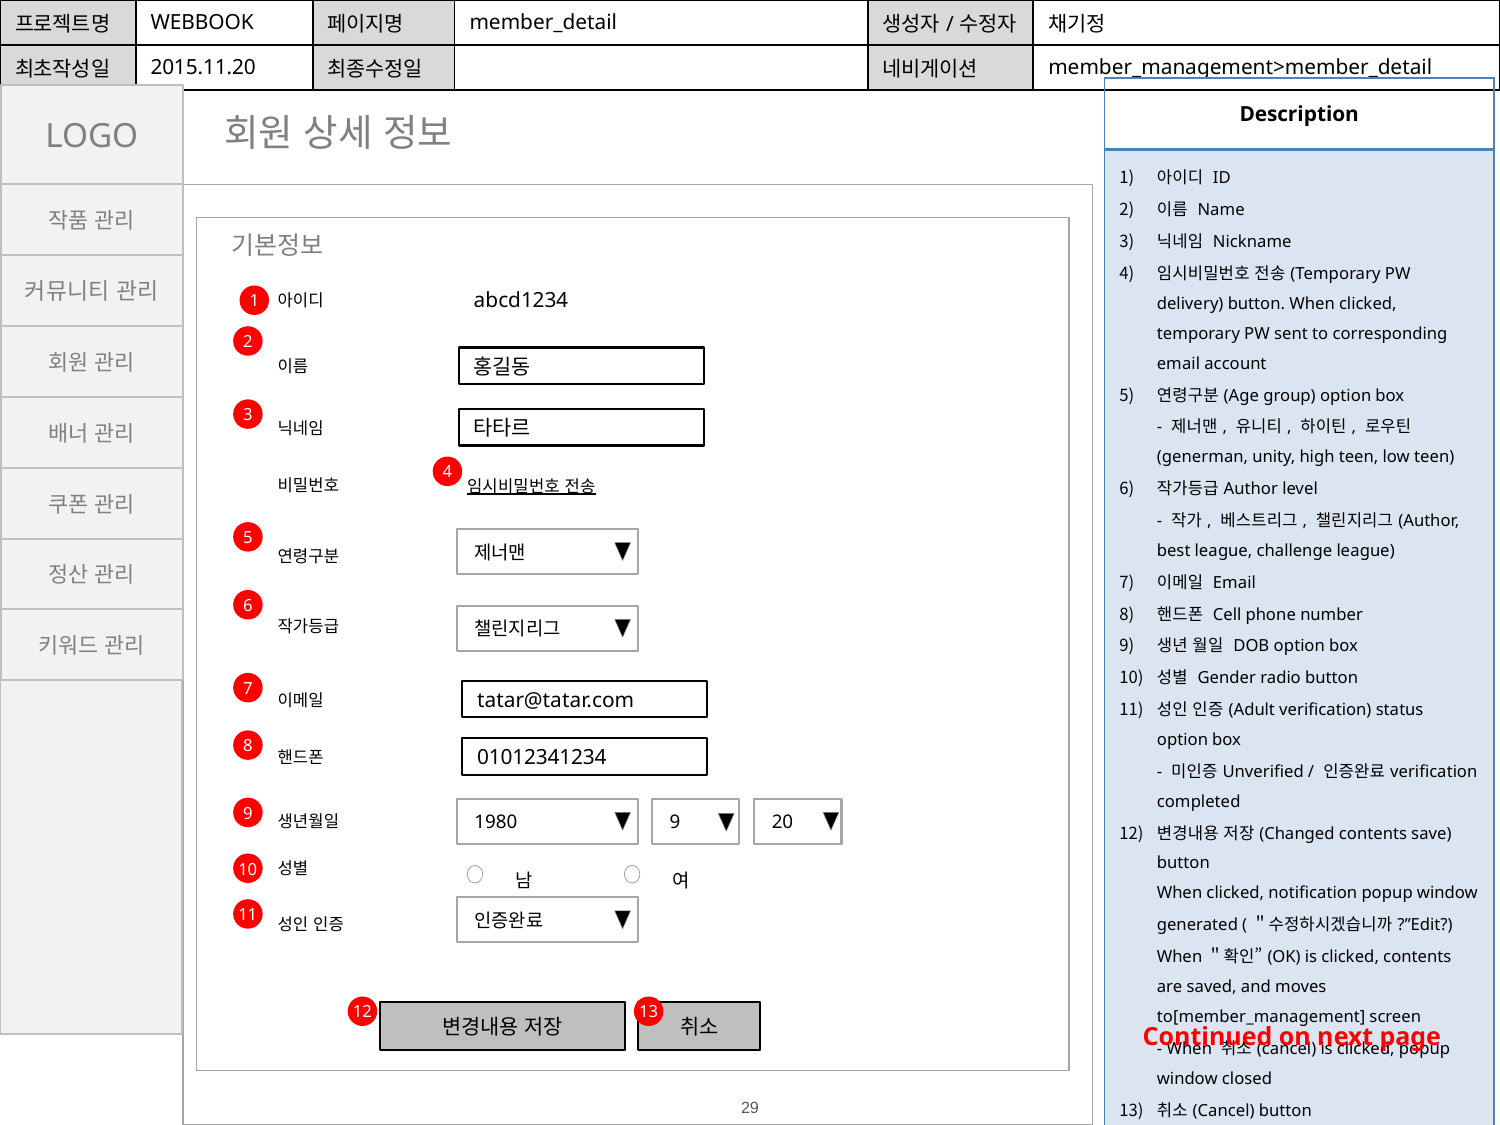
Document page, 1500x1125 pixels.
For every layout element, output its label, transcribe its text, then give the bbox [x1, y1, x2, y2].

text_box 임시비밀번호 전송 [452, 468, 736, 503]
text_box 이메일 [262, 682, 460, 717]
table_header Description [1105, 79, 1493, 148]
text_box 제너맨 [455, 527, 640, 576]
text_box [194, 215, 1071, 1072]
text_box 성별 [262, 850, 500, 886]
table_cell 최종수정일 [314, 46, 454, 89]
text_box 취소 [636, 1000, 762, 1052]
text_box 11 [231, 897, 265, 931]
table_cell 아이디 ID 이름 Name 닉네임 Nickname 임시비밀번호 전송(Temporary PW delivery) button. When clicked, temporary PW sent to corresponding email account 연령구분(Age group) option box - 제너맨, 유니티, 하이틴, 로우틴(generman, unity, high teen, low teen) 작가등급Author level - 작가, 베스트리그, 챌린지리그(Author, best league, challenge league) 이메일 Email 핸드폰 Cell phone number 생년 월일 DOB option box 성별 Gender radio button 성인 인증(Adult verification) status option box - 미인증Unverified / 인증완료verification completed 변경내용 저장(Changed contents save) button When clicked, notification popup window generated (＂수정하시겠습니까?”Edit?) When＂확인”(OK) is clicked, contents are saved, and moves to[member_management] screen - When 취소(cancel) is clicked, popup window closed 취소(Cancel) button - When clicked, moves to [member_management] screen [1105, 151, 1493, 1125]
text_box 6 [231, 587, 265, 622]
text_box 회원 관리 [0, 324, 185, 396]
text_box 01012341234 [460, 736, 709, 777]
text_box 7 [231, 670, 265, 705]
text_box 기본정보 [185, 204, 386, 284]
text_box 인증완료 [455, 895, 640, 944]
table_cell 2015.11.20 [137, 46, 312, 89]
text_box [612, 810, 633, 833]
text_box 10 [231, 851, 265, 886]
text_box 변경내용 저장 [378, 1000, 627, 1052]
table_cell 네비게이션 [869, 46, 1032, 89]
text_box 배너 관리 [0, 395, 185, 466]
text_box [622, 863, 642, 886]
text_box 2 [231, 324, 265, 358]
text_box 쿠폰 관리 [0, 466, 185, 537]
table_cell [455, 46, 867, 89]
text_box 1980 [455, 797, 640, 846]
text_box 여 [657, 849, 705, 899]
text_box 핸드폰 [262, 739, 460, 775]
text_box 4 [430, 454, 465, 489]
table_cell 최초작성일 [1, 46, 135, 83]
text_box 작품 관리 [0, 182, 185, 253]
text_box 13 [631, 994, 666, 1029]
text_box 작가등급 [262, 608, 455, 644]
text_box 3 [231, 397, 265, 431]
table_header 생성자/수정자 [869, 1, 1032, 44]
text_box 이름 [262, 348, 457, 383]
text_box 20 [752, 797, 844, 846]
text_box 닉네임 [262, 410, 457, 445]
text_box 연령구분 [262, 538, 455, 574]
text_box 키워드 관리 [0, 607, 185, 682]
text_box [716, 811, 737, 834]
text_box 생년월일 [262, 803, 455, 838]
text_box LOGO [0, 83, 185, 182]
text_box tatar@tatar.com [460, 678, 709, 720]
text_box 타타르 [457, 407, 706, 448]
table_cell member_management>member_detail [1034, 46, 1499, 89]
text_box [0, 682, 184, 1036]
table_header 프로젝트명 [1, 1, 135, 44]
text_box abcd1234 [457, 279, 706, 320]
text_box [612, 617, 633, 640]
text_box 비밀번호 [262, 467, 452, 503]
text_box 8 [231, 728, 265, 762]
text_box [612, 540, 633, 563]
text_box 커뮤니티 관리 [0, 253, 185, 325]
table_header WEBBOOK [137, 1, 312, 44]
text_box 12 [345, 994, 380, 1029]
text_box 챌린지리그 [455, 604, 640, 653]
text_box 남 [500, 849, 548, 895]
text_box Continued on next page [1128, 1013, 1471, 1058]
text_box 성인 인증 [262, 906, 455, 942]
text_box 정산 관리 [0, 537, 185, 608]
table_header 채기정 [1034, 1, 1499, 44]
table_header 페이지명 [314, 1, 454, 44]
text_box 아이디 [262, 282, 457, 318]
text_box 회원 상세 정보 [209, 101, 468, 162]
text_box [465, 863, 485, 886]
text_box 홍길동 [457, 345, 706, 386]
text_box 9 [231, 795, 265, 830]
table_header member_detail [455, 1, 867, 44]
text_box 5 [231, 520, 265, 554]
text_box [821, 810, 841, 833]
text_box [612, 908, 633, 931]
text_box 1 [237, 283, 272, 318]
text_box [181, 182, 1095, 1125]
text_box 9 [650, 797, 741, 846]
